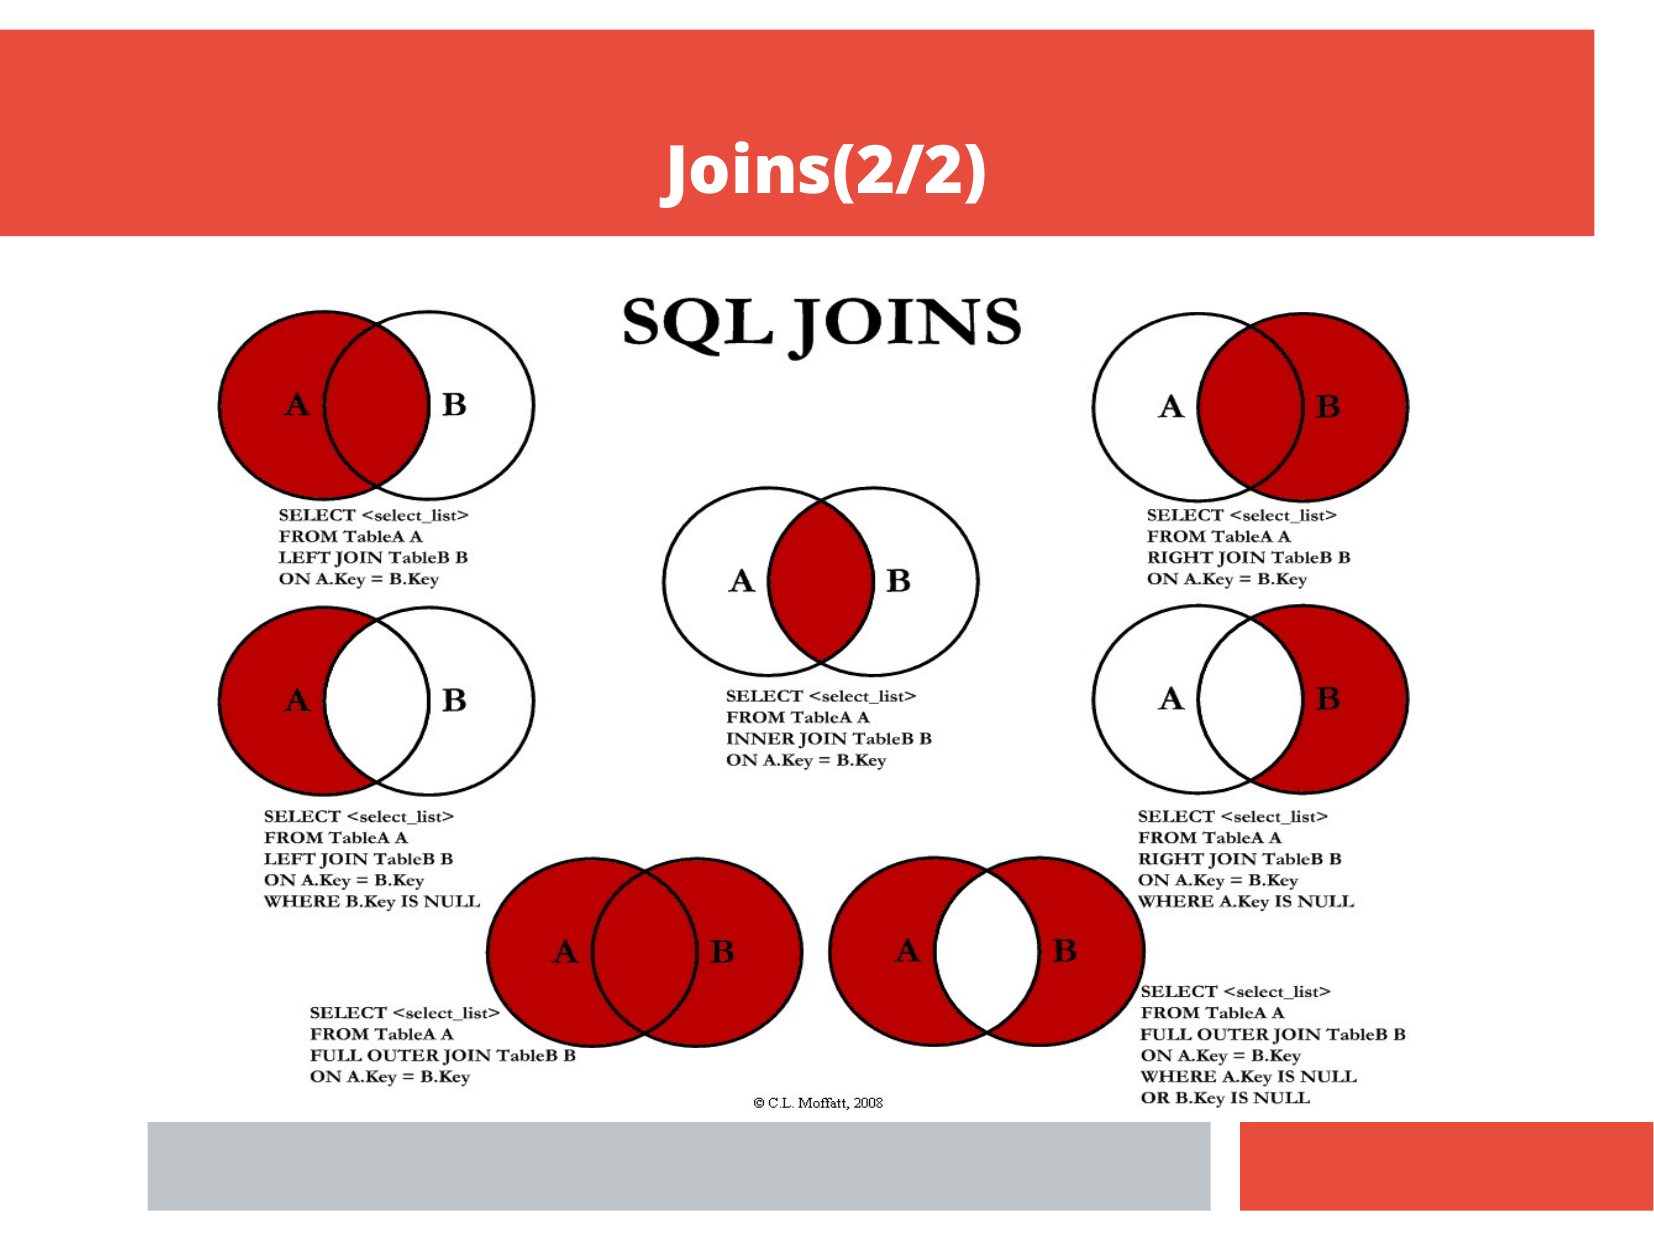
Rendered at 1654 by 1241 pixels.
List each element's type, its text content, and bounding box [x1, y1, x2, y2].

text_box Joins(2/2) [59, 59, 1595, 207]
picture [216, 269, 1411, 1111]
